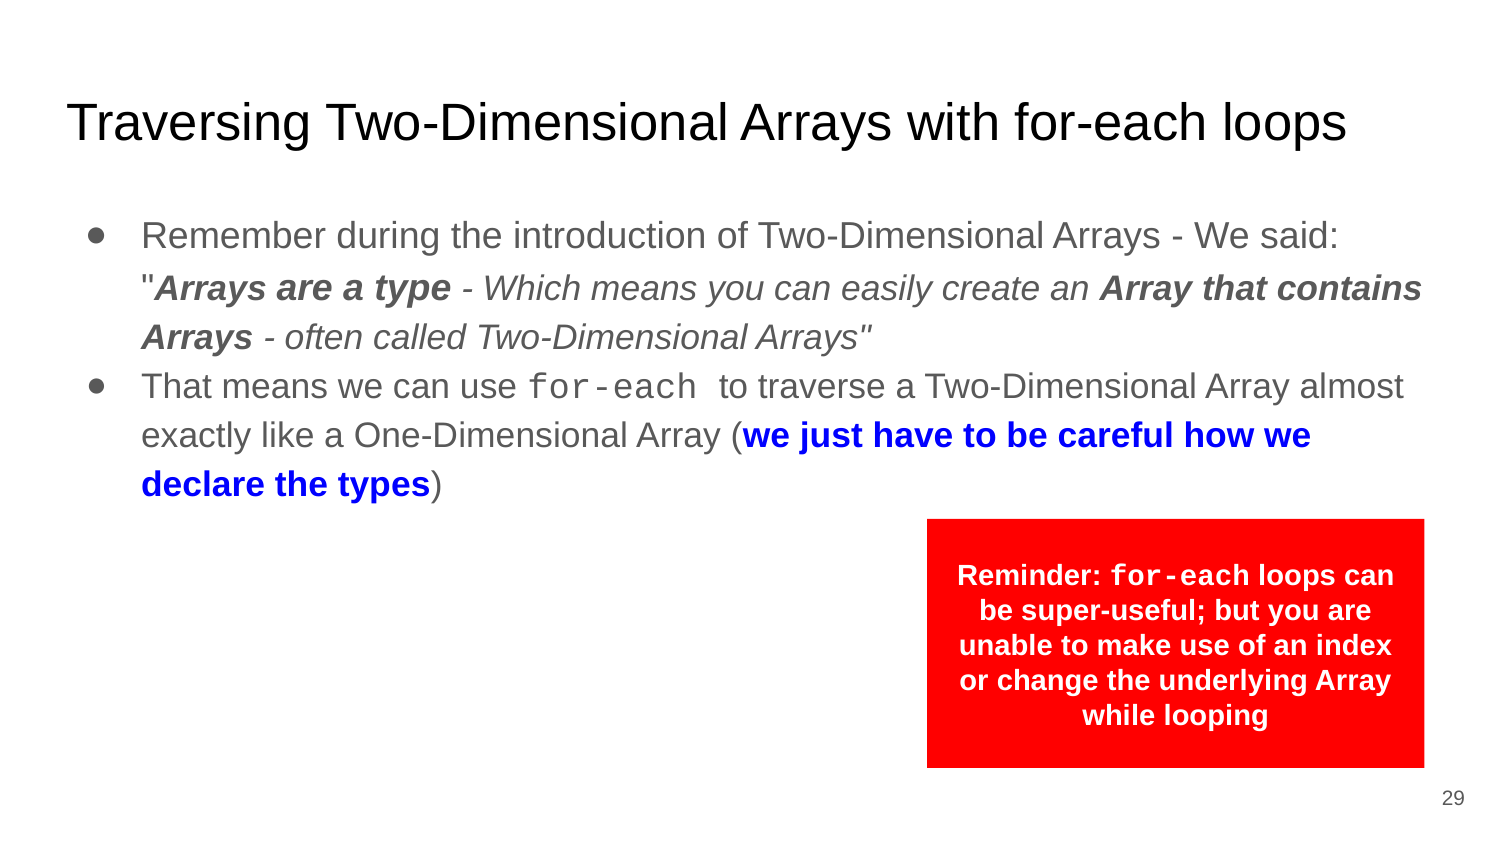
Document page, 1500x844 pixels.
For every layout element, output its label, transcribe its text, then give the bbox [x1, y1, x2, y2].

title Traversing Two-Dimensional Arrays with for-each loops [51, 72, 1449, 167]
list Remember during the introduction of Two-Dimensional Arrays - We said: "Arrays are a type - Which means you can easily create an Array that contains Arrays - often called Two-Dimensional Arrays" That means we can use for-each to traverse a Two-Dimensional Array almost exactly like a One-Dimensional Array (we just have to be careful how we declare the types) [51, 189, 1449, 750]
text_box Reminder: for-each loops can be super-useful; but you are unable to make use of an index or change the underlying Array while looping [927, 518, 1425, 768]
slide_number ‹#› [1389, 764, 1480, 830]
